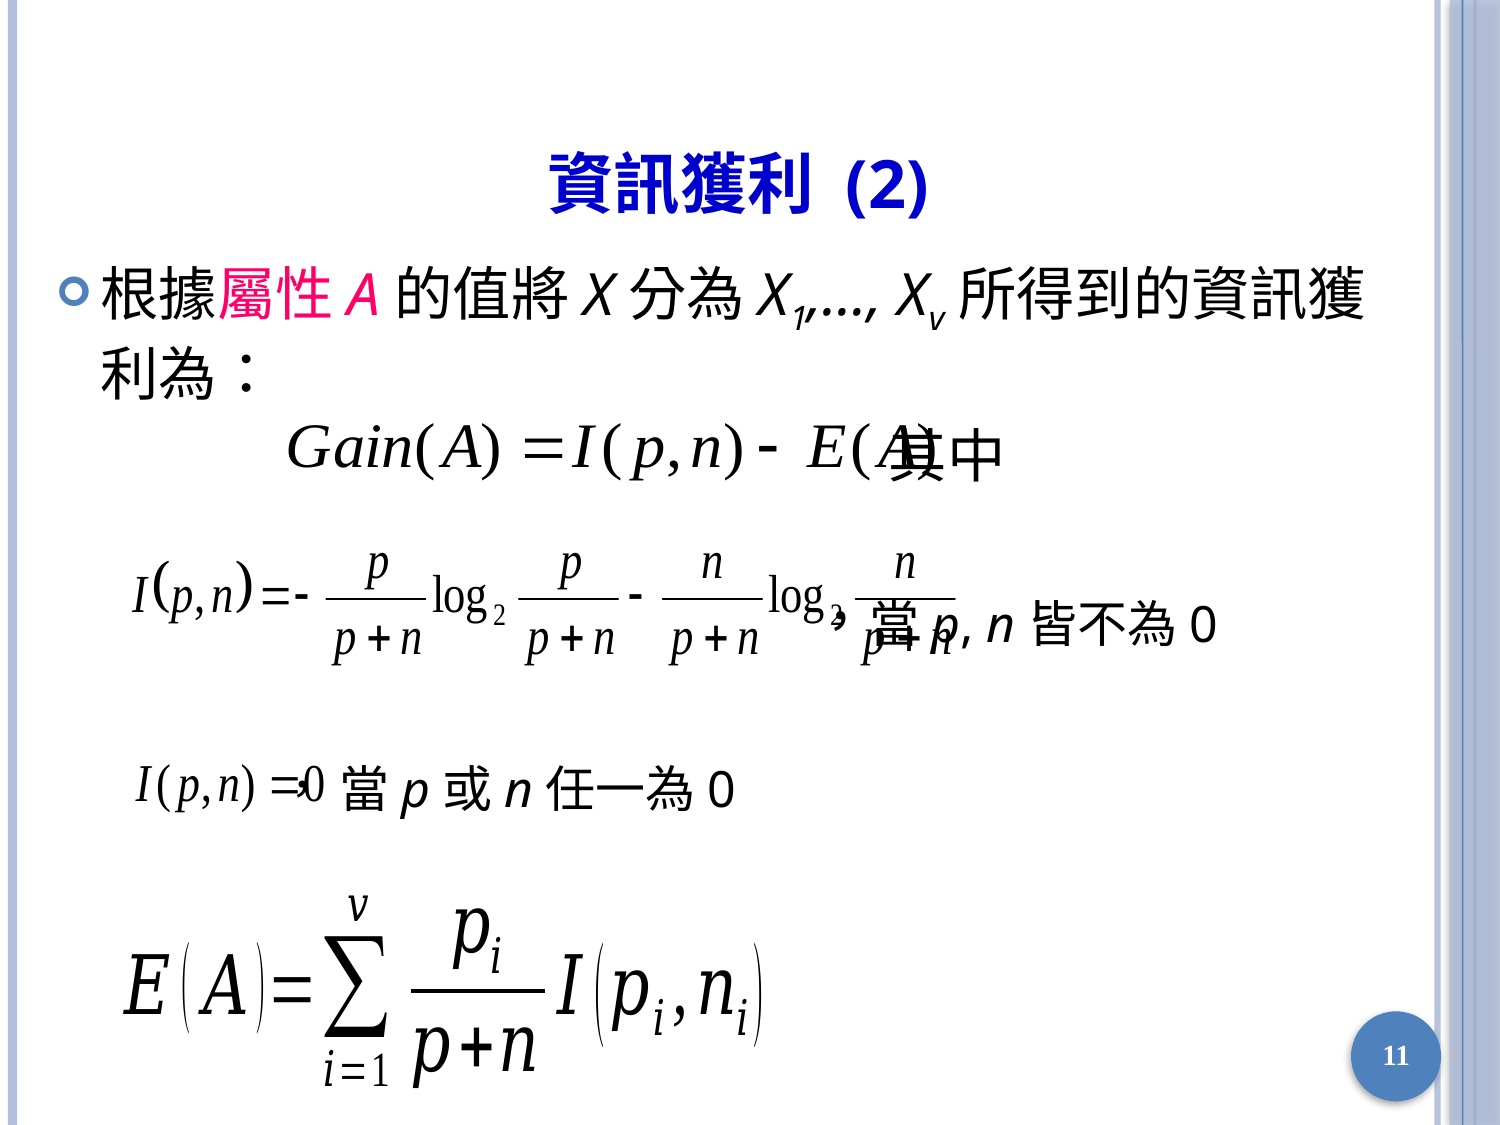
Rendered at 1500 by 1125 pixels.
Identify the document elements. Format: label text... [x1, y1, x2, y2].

list 根據屬性A的值將X分為X1,…, Xv所得到的資訊獲利為： 其中 ，當p, n皆不為0 ， 當p或n任一為0 [41, 249, 1436, 527]
title 資訊獲利 (2) [88, 54, 1388, 230]
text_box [126, 751, 333, 823]
slide_number 11 [1346, 1011, 1447, 1097]
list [123, 526, 963, 675]
list 根據屬性A的值將X分為X1,…, Xv所得到的資訊獲利為： 其中 ，當p, n皆不為0 ， 當p或n任一為0 [41, 528, 1436, 1038]
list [276, 408, 952, 494]
